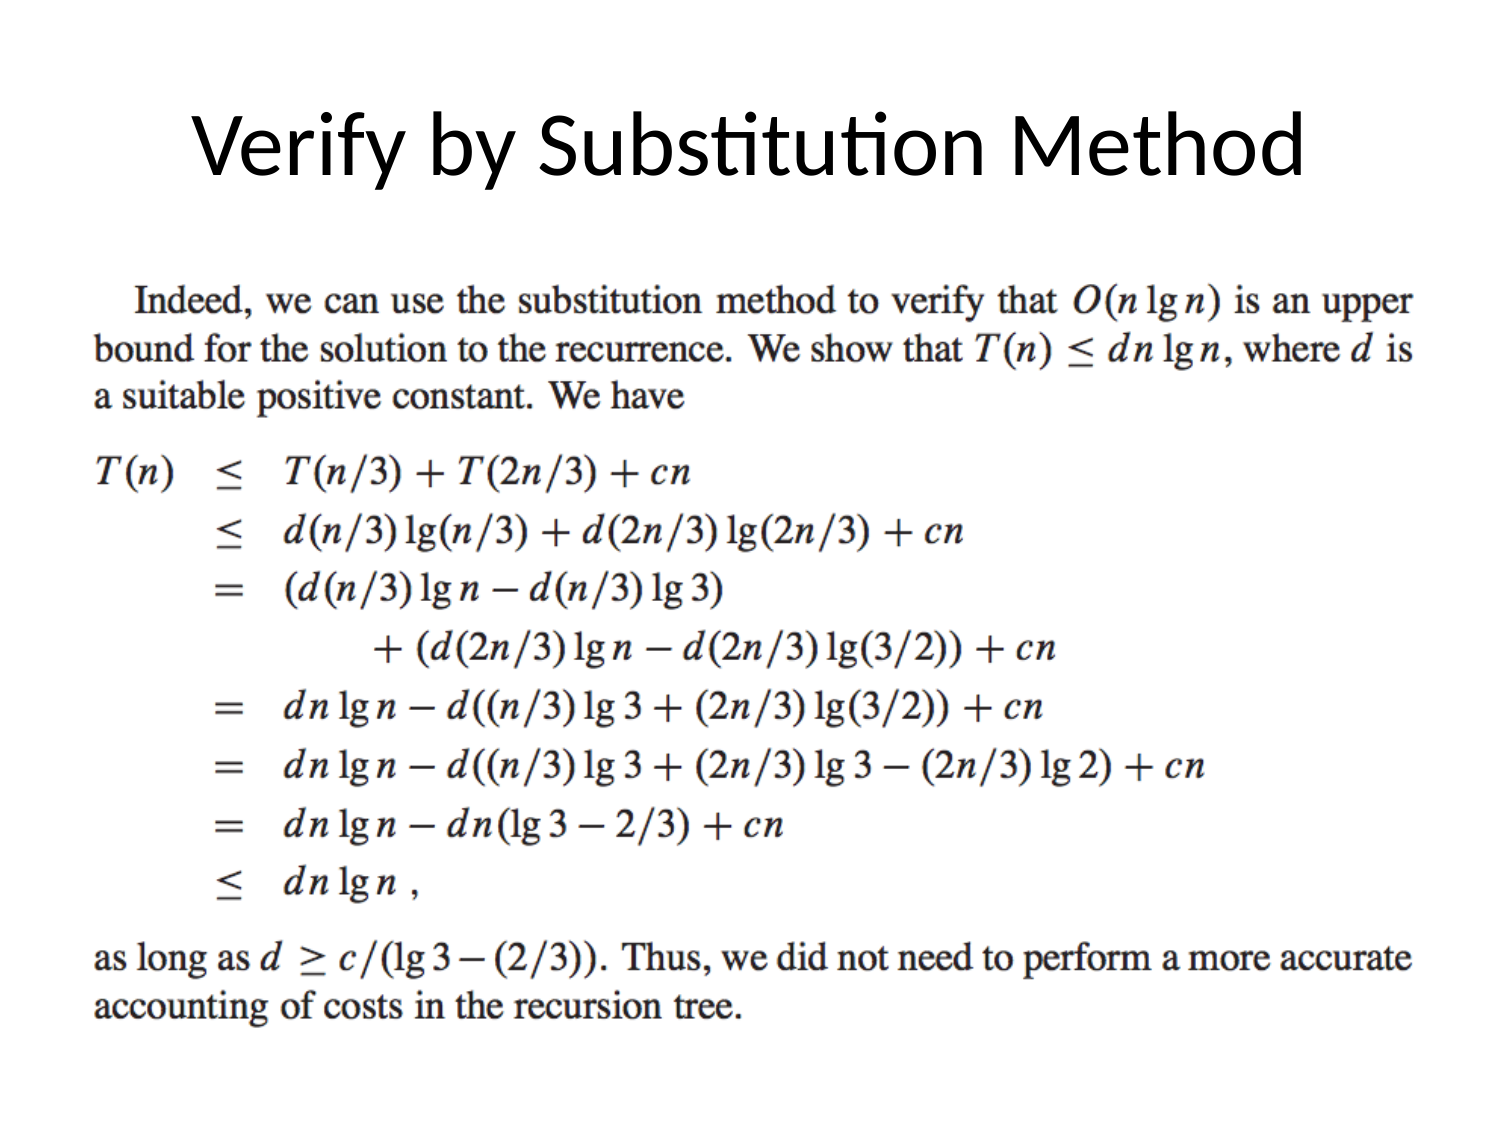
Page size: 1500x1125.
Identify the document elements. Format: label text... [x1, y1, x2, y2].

picture [74, 277, 1444, 1040]
title Verify by Substitution Method [75, 45, 1425, 233]
